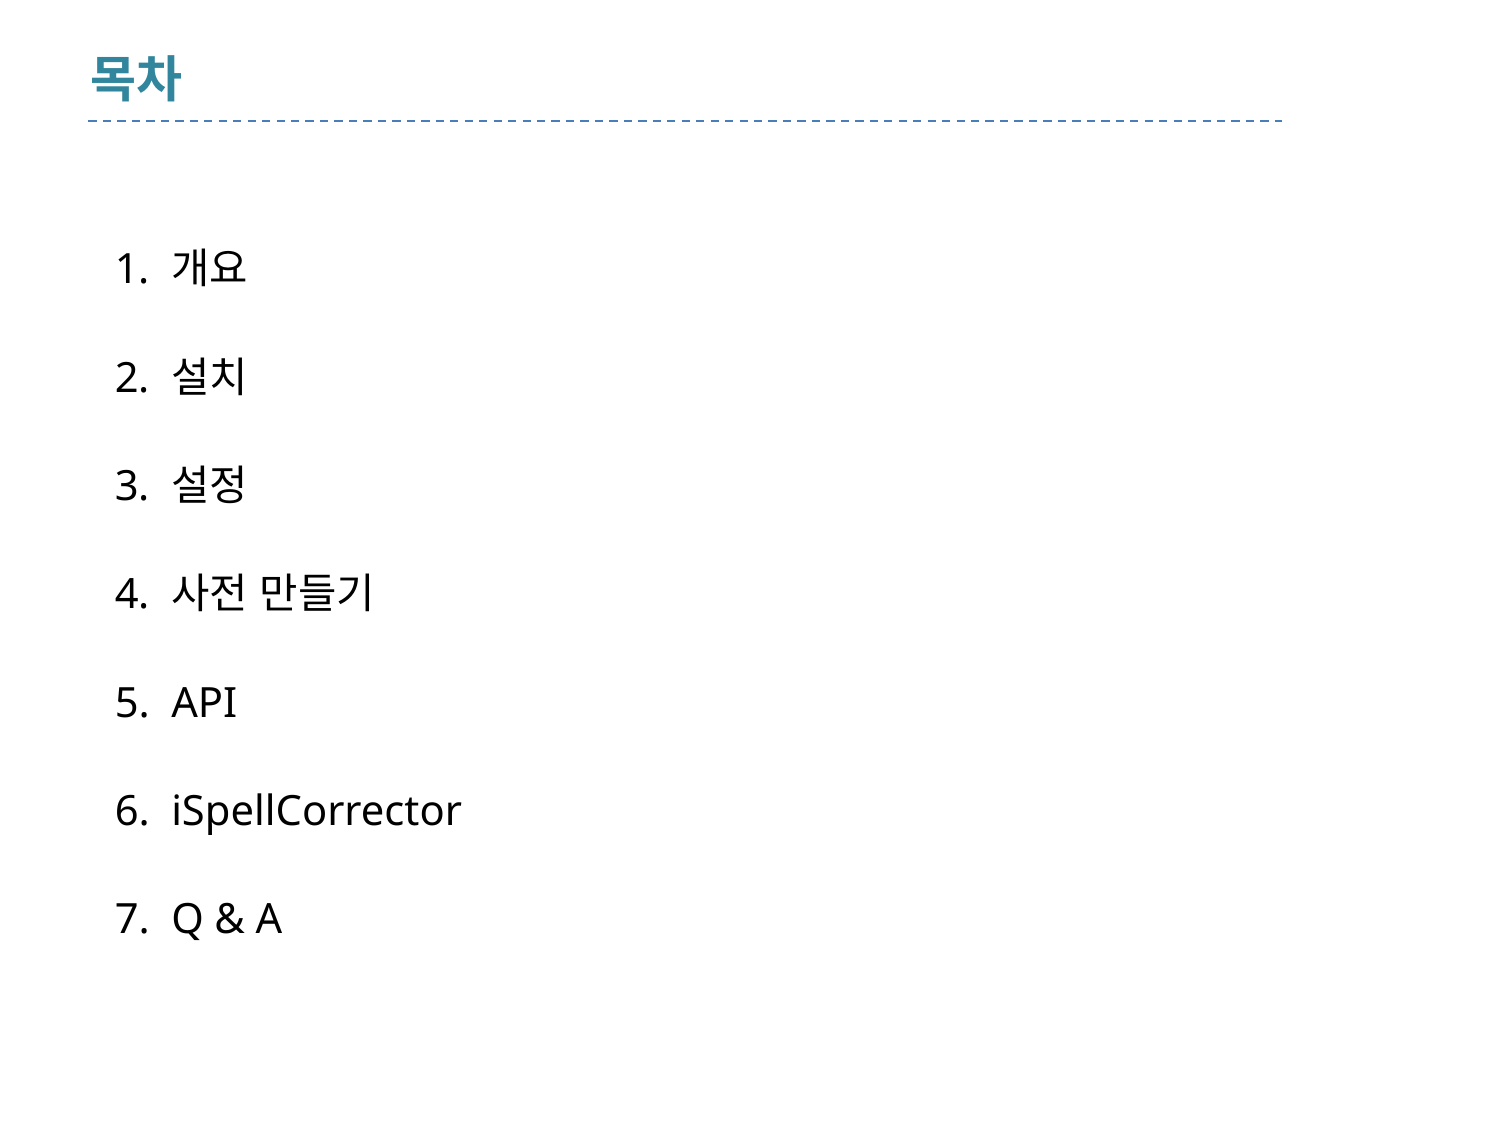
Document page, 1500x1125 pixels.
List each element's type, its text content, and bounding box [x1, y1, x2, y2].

text_box 개요 설치 설정 사전 만들기 API iSpellCorrector Q & A [100, 184, 1329, 964]
title 목차 [75, 30, 1425, 124]
